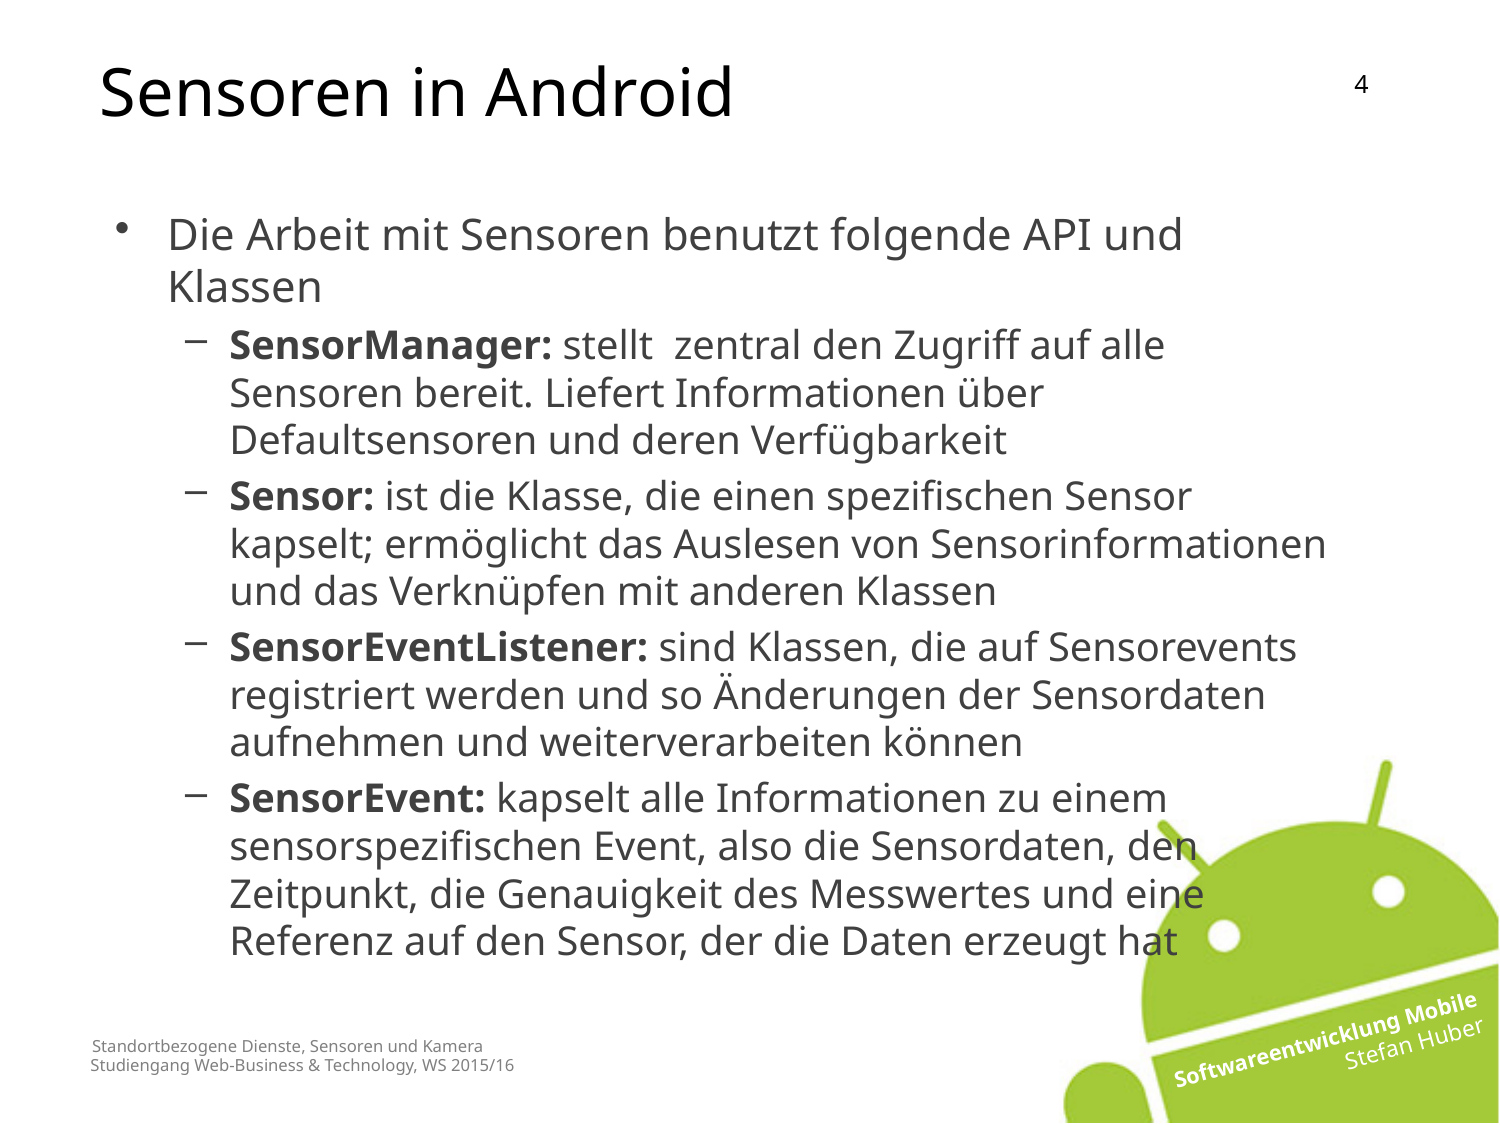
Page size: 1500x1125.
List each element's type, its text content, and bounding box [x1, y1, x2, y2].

title Standortbezogene Dienste, Sensoren und Kamera [92, 1025, 1124, 1066]
picture [1012, 725, 1500, 1123]
list Die Arbeit mit Sensoren benutzt folgende API und Klassen SensorManager: stellt zentral den Zugriff auf alle Sensoren bereit. Liefert Informationen über Defaultsensoren und deren Verfügbarkeit Sensor: ist die Klasse, die einen spezifischen Sensor kapselt; ermöglicht das Auslesen von Sensorinformationen und das Verknüpfen mit anderen Klassen SensorEventListener: sind Klassen, die auf Sensorevents registriert werden und so Änderungen der Sensordaten aufnehmen und weiterverarbeiten können SensorEvent: kapselt alle Informationen zu einem sensorspezifischen Event, also die Sensordaten, den Zeitpunkt, die Genauigkeit des Messwertes und eine Referenz auf den Sensor, der die Daten erzeugt hat [99, 200, 1350, 988]
list Sensoren in Android [99, 50, 1350, 138]
